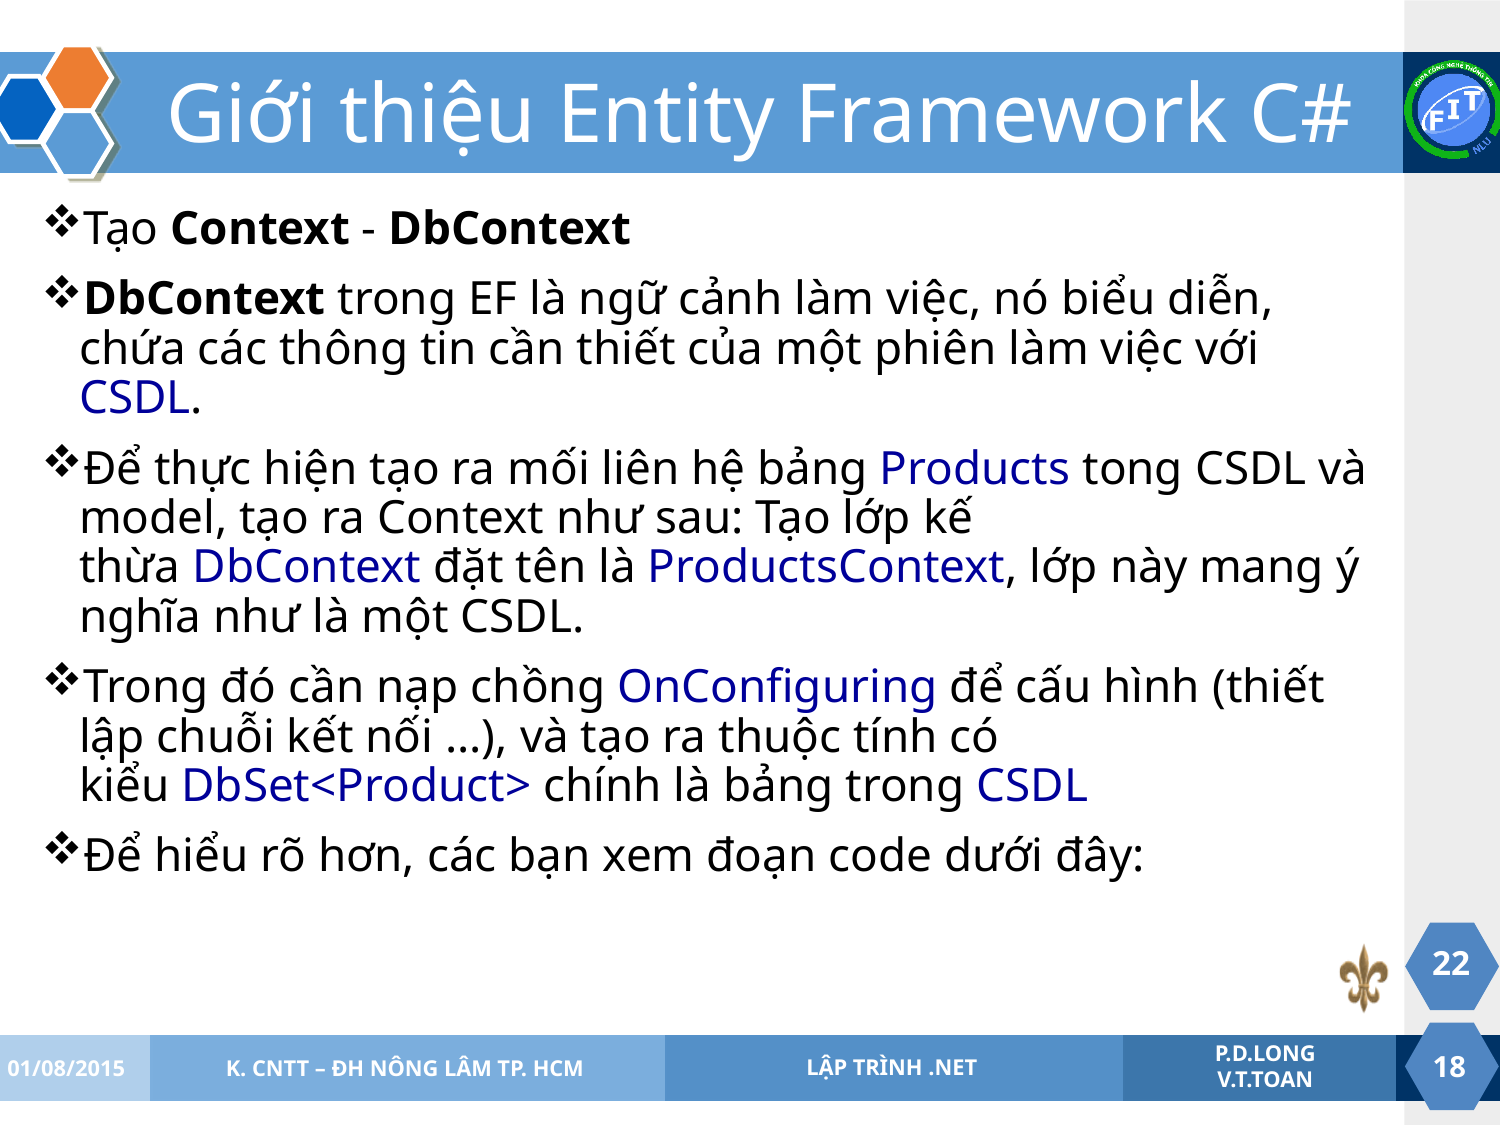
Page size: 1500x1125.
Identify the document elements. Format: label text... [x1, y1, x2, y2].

list Tạo Context - DbContext DbContext trong EF là ngữ cảnh làm việc, nó biểu diễn, chứa các thông tin cần thiết của một phiên làm việc với CSDL. Để thực hiện tạo ra mối liên hệ bảng Products tong CSDL và model, tạo ra Context như sau: Tạo lớp kế thừa DbContext đặt tên là ProductsContext, lớp này mang ý nghĩa như là một CSDL. Trong đó cần nạp chồng OnConfiguring để cấu hình (thiết lập chuỗi kết nối ...), và tạo ra thuộc tính có kiểu DbSet<Product> chính là bảng trong CSDL Để hiểu rõ hơn, các bạn xem đoạn code dưới đây: [26, 197, 1397, 1014]
slide_number 22 [1405, 935, 1497, 996]
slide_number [0, 1038, 158, 1098]
picture [1404, 60, 1500, 159]
footer K. CNTT – ĐH NÔNG LÂM TP. HCM [151, 1039, 659, 1100]
title Giới thiệu Entity Framework C# [151, 59, 1397, 173]
